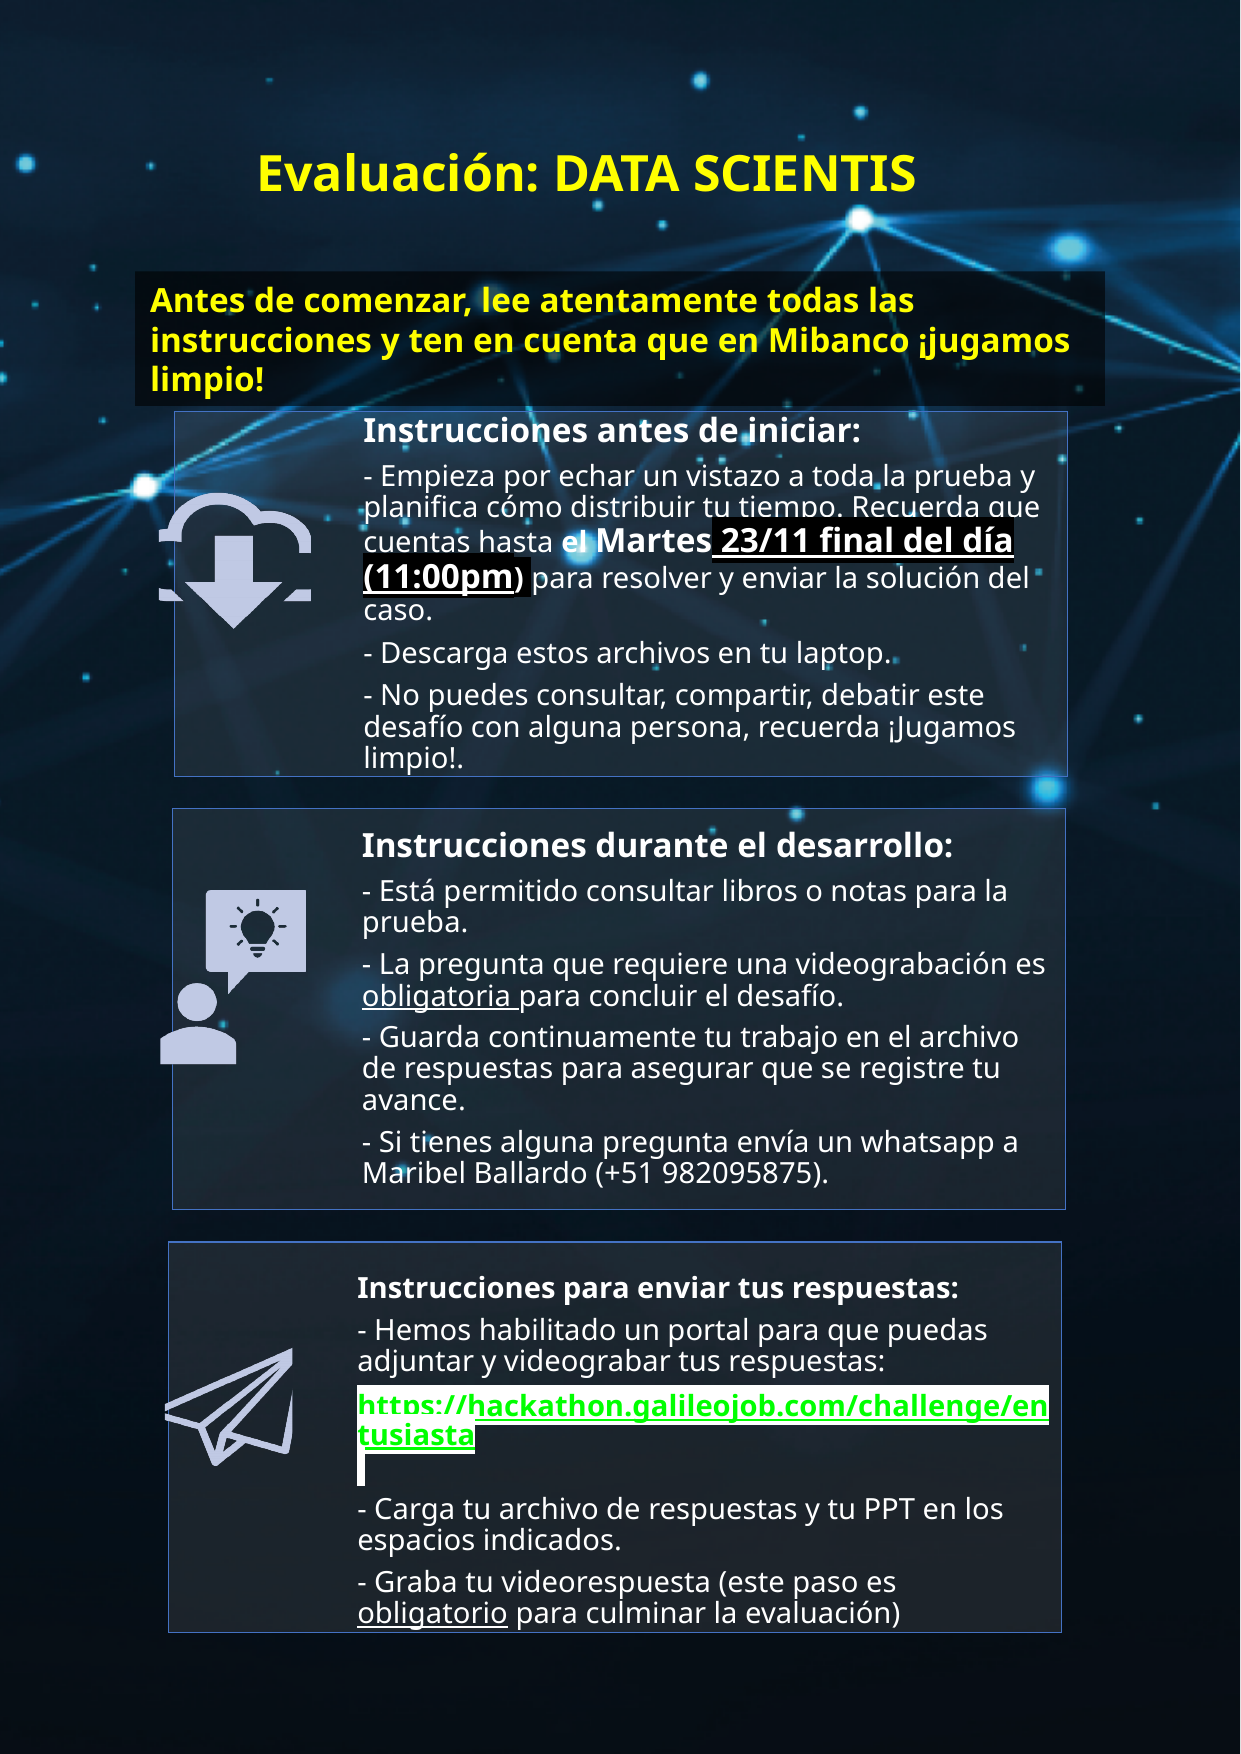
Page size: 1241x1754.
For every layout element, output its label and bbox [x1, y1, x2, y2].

picture [0, 0, 1241, 1754]
text_box [86, 319, 1140, 1725]
